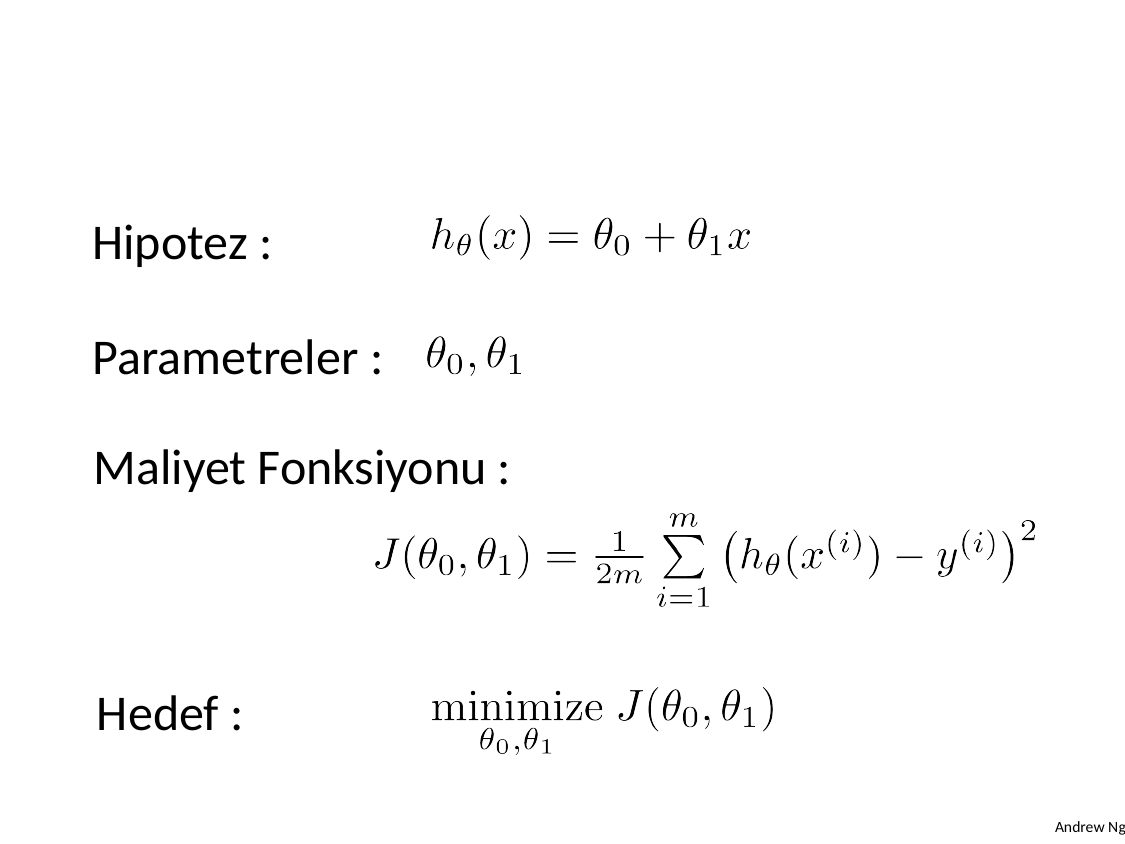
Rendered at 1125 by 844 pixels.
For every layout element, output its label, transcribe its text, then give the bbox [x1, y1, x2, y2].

text_box Hipotez : [77, 202, 288, 277]
picture [432, 686, 773, 755]
picture [427, 336, 522, 377]
picture [432, 215, 751, 260]
text_box Parametreler : [77, 317, 399, 392]
picture [374, 513, 1035, 607]
text_box Maliyet Fonksiyonu : [78, 427, 527, 502]
text_box Hedef : [82, 673, 259, 748]
